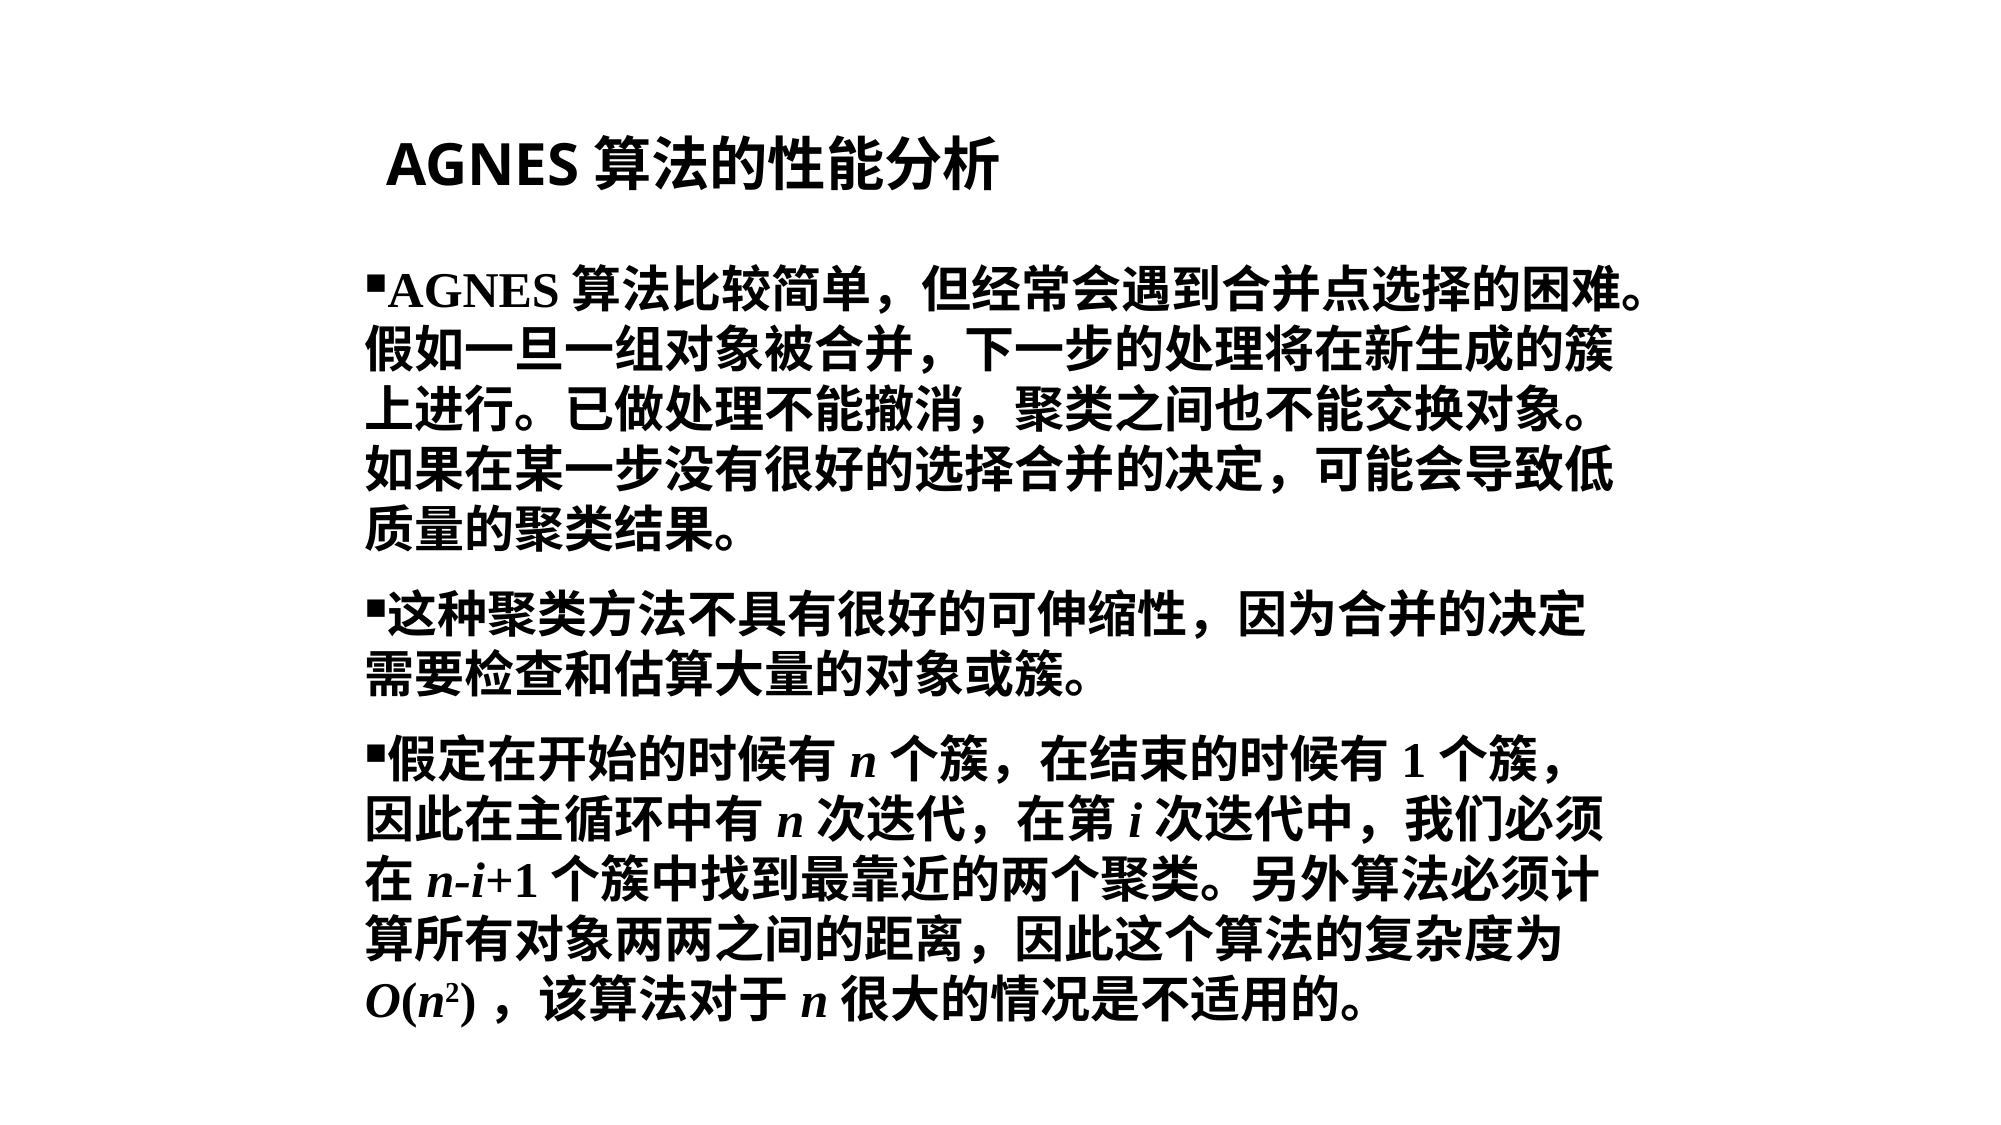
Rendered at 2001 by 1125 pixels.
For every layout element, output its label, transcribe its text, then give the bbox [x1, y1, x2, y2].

text_box AGNES算法的性能分析 [371, 112, 1016, 205]
text_box AGNES算法比较简单，但经常会遇到合并点选择的困难。假如一旦一组对象被合并，下一步的处理将在新生成的簇上进行。已做处理不能撤消，聚类之间也不能交换对象。如果在某一步没有很好的选择合并的决定，可能会导致低质量的聚类结果。 这种聚类方法不具有很好的可伸缩性，因为合并的决定需要检查和估算大量的对象或簇。 假定在开始的时候有n个簇，在结束的时候有1个簇，因此在主循环中有n次迭代，在第i次迭代中，我们必须在n-i+1个簇中找到最靠近的两个聚类。另外算法必须计算所有对象两两之间的距离，因此这个算法的复杂度为 O(n2)，该算法对于n很大的情况是不适用的。 [349, 249, 1638, 1035]
